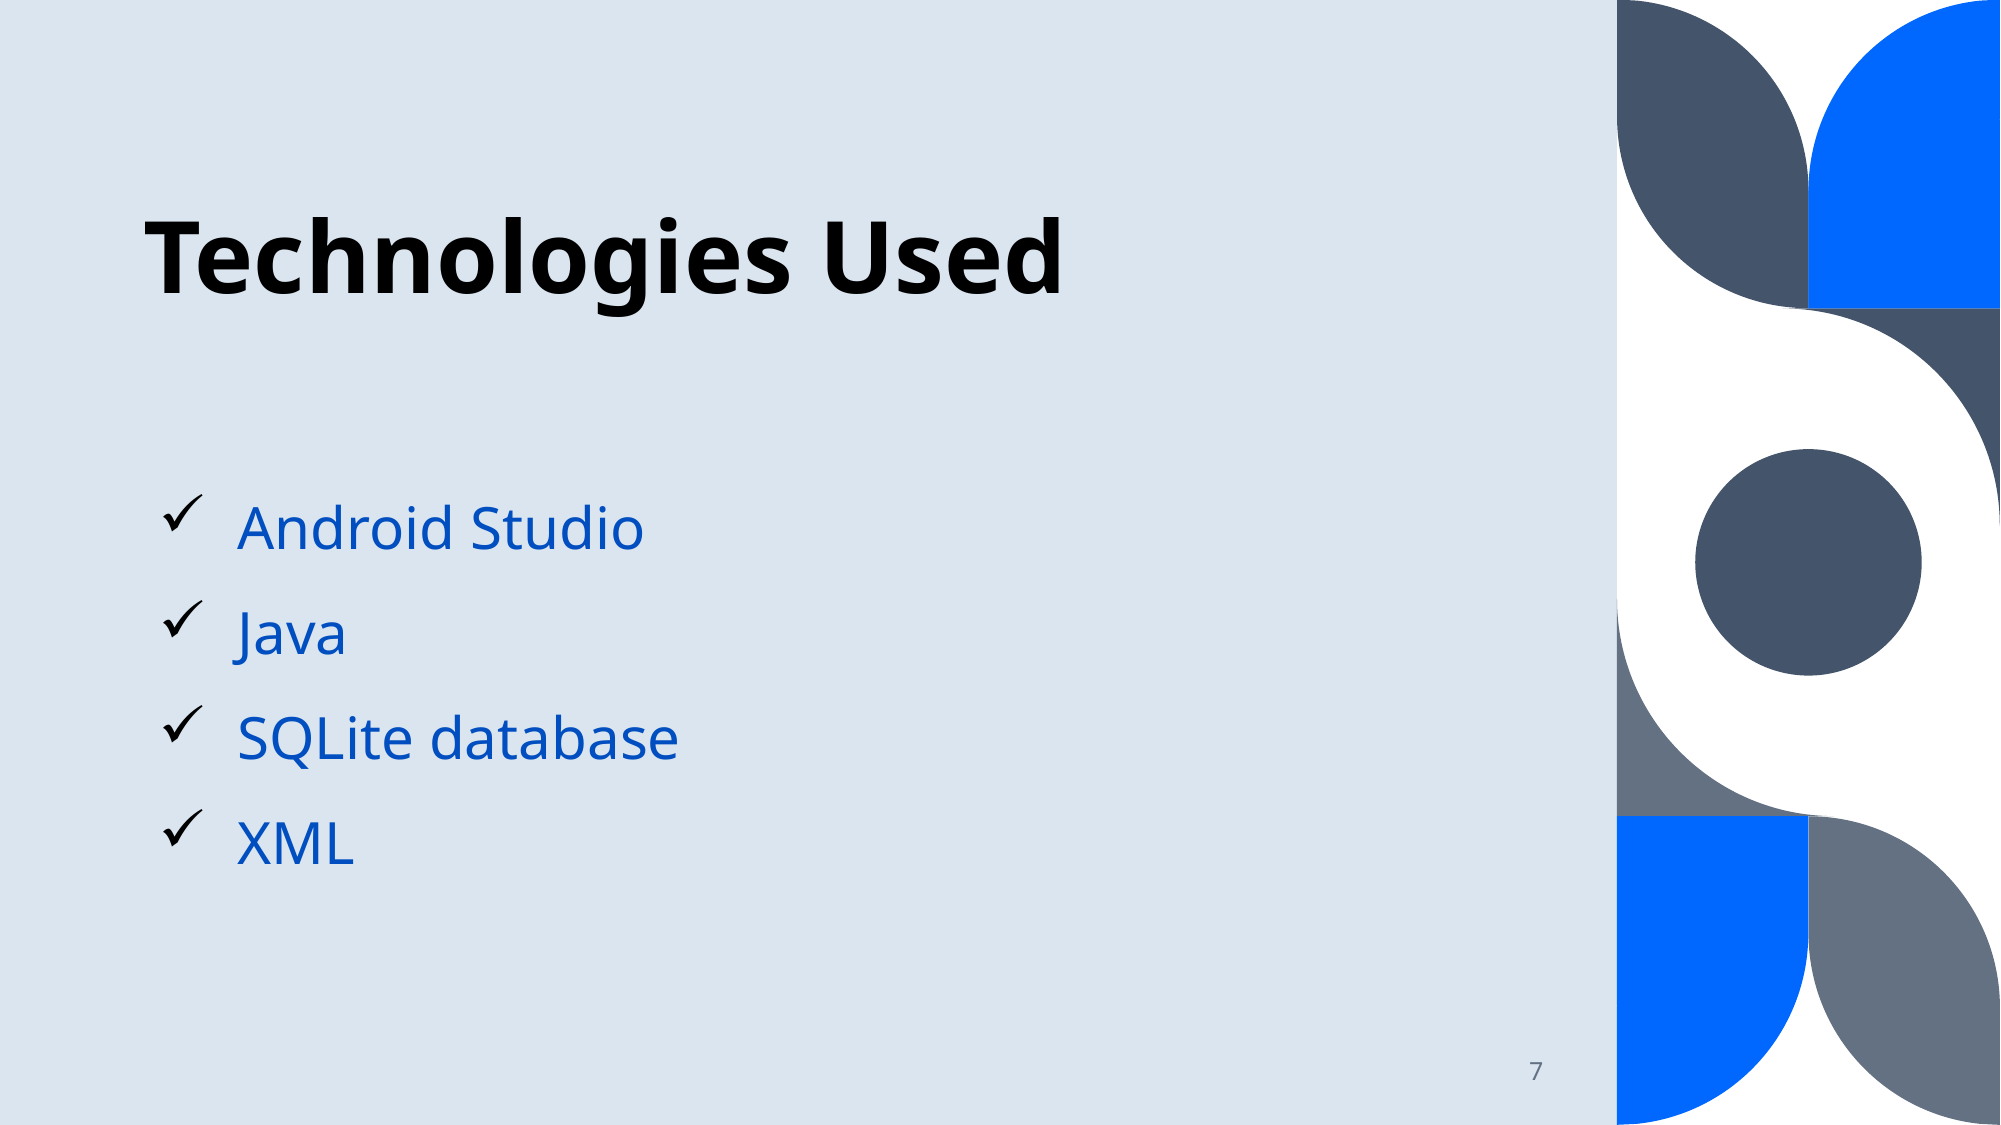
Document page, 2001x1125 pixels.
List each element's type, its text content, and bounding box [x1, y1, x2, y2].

text_box Technologies Used [143, 200, 1522, 353]
text_box <number> [1366, 1042, 1559, 1103]
text_box Android Studio Java SQLite database XML [143, 403, 1298, 989]
